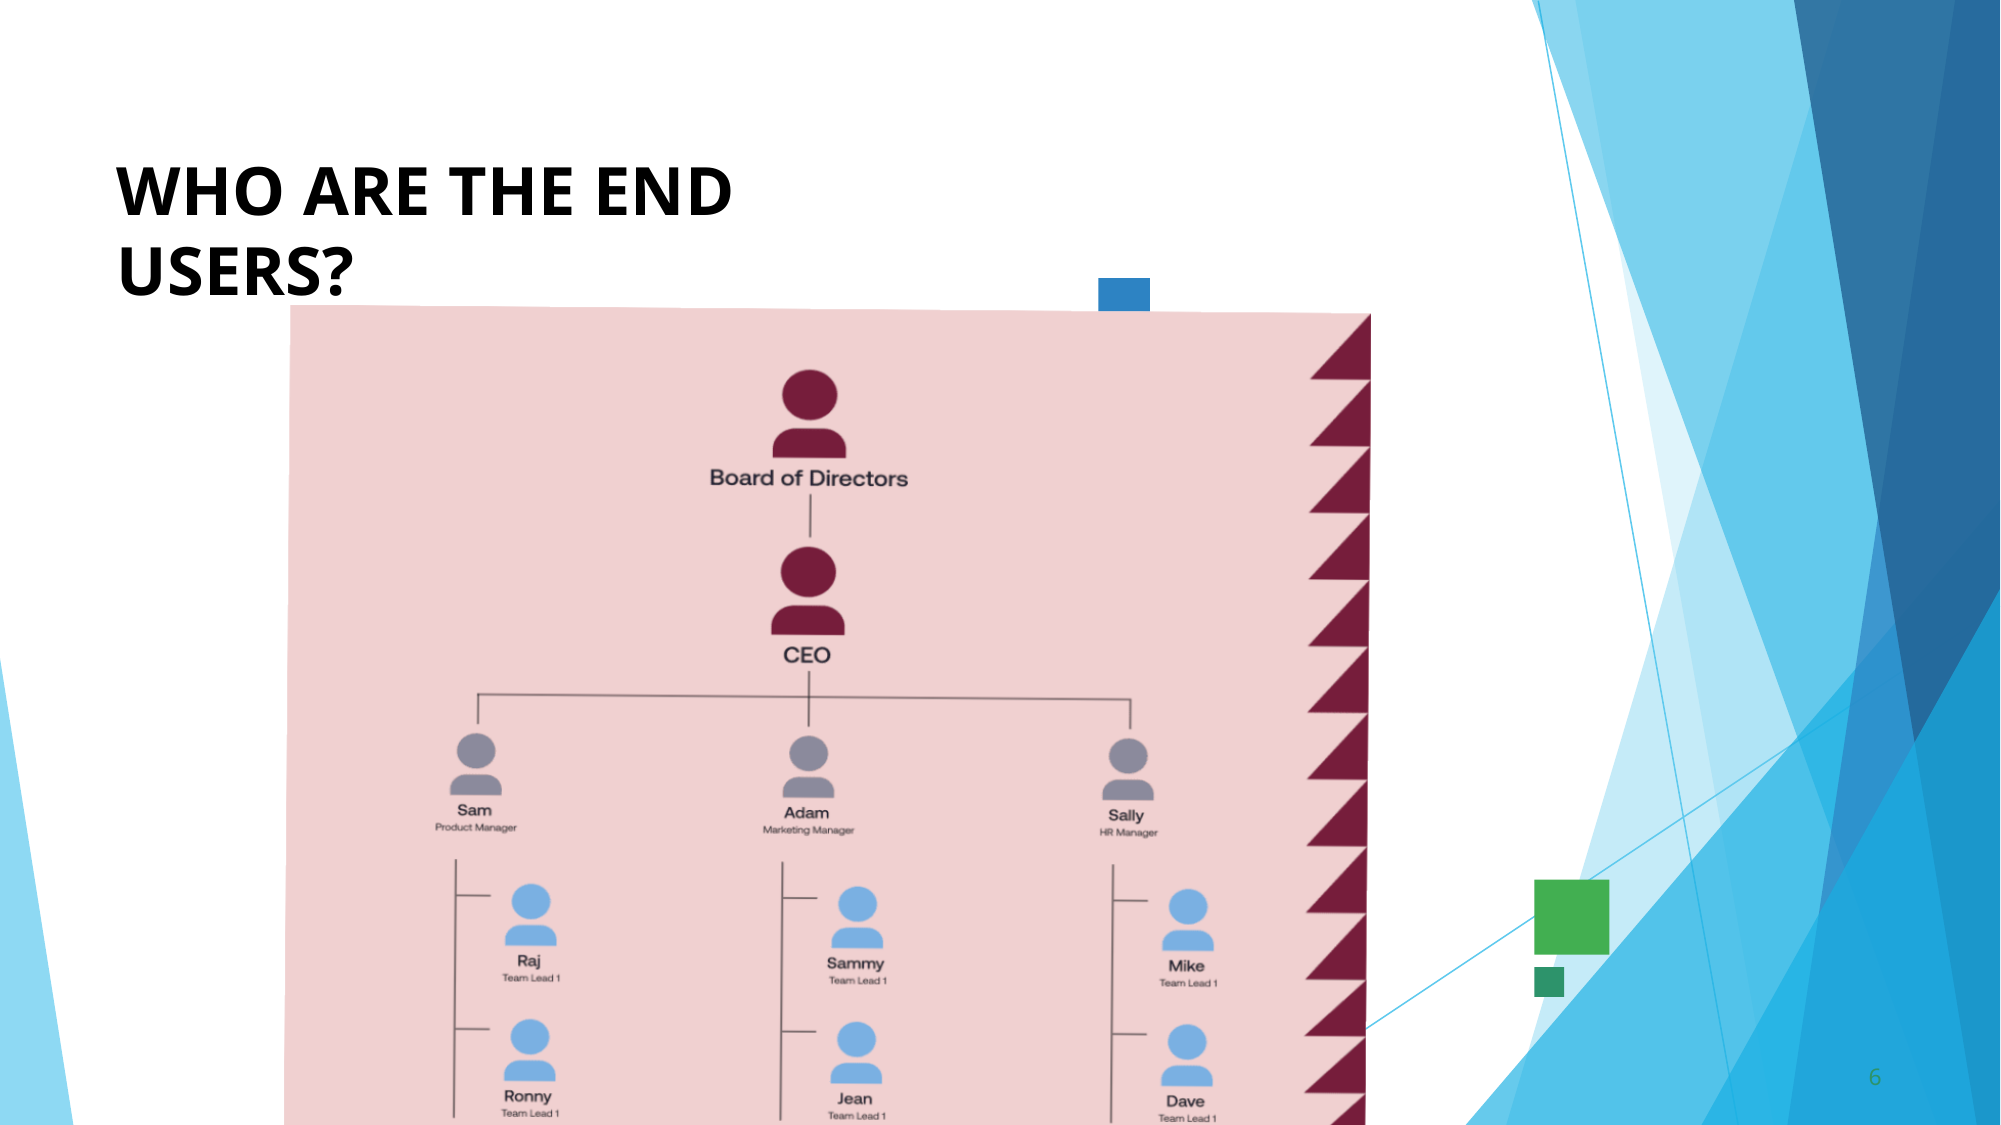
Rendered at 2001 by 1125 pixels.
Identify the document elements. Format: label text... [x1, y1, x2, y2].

text_box [1534, 879, 1610, 955]
text_box [1534, 967, 1565, 997]
picture [118, 305, 1371, 1125]
title WHO ARE THE END USERS? [114, 146, 938, 337]
slide_number 6 [1862, 1061, 1888, 1125]
text_box [1098, 278, 1150, 307]
